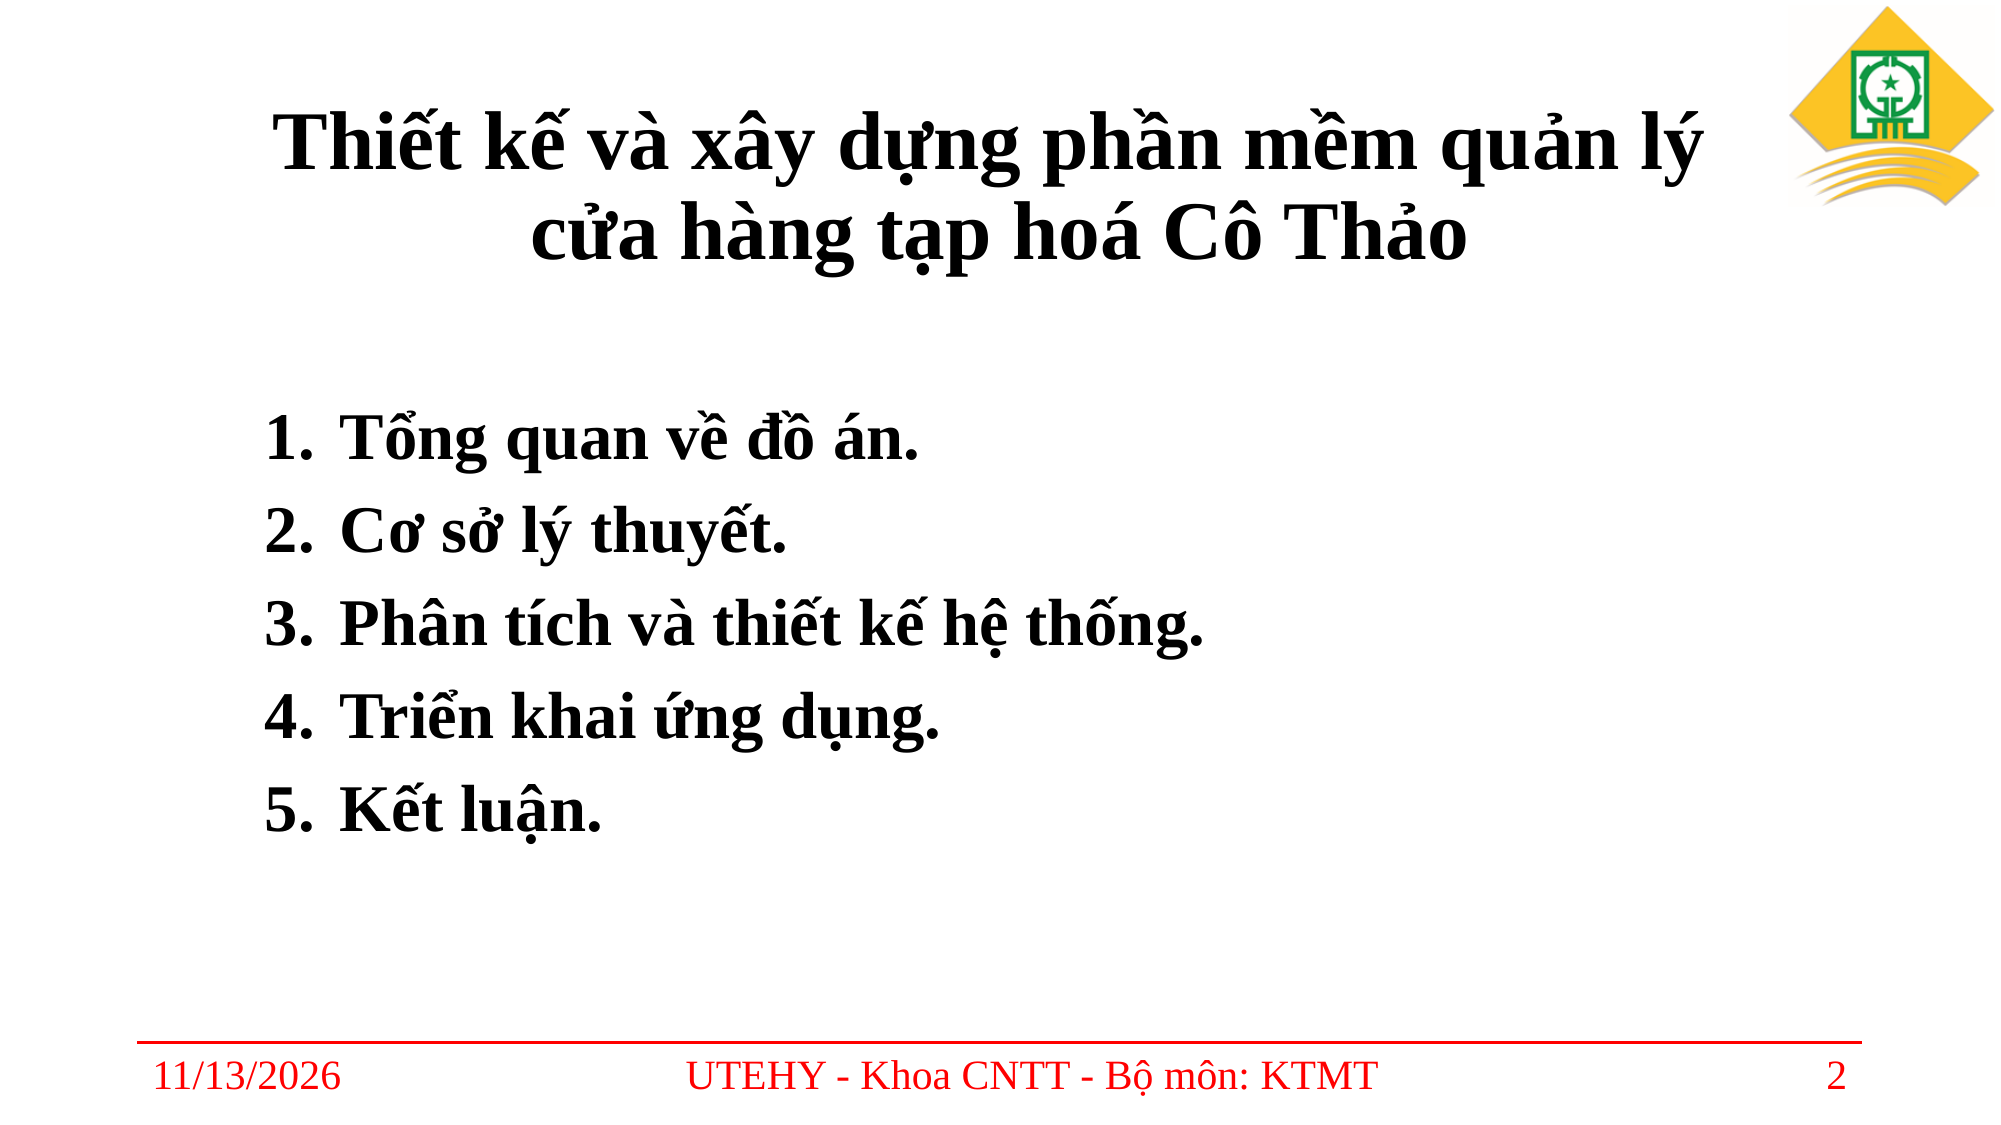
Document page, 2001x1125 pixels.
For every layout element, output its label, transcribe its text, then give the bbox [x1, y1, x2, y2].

picture [1788, 5, 1995, 207]
subtitle Tổng quan về đồ án. Cơ sở lý thuyết. Phân tích và thiết kế hệ thống. Triển khai ứng dụng. Kết luận. [249, 394, 1750, 863]
footer UTEHY - Khoa CNTT - Bộ môn: KTMT [652, 1044, 1412, 1103]
title Thiết kế và xây dựng phần mềm quản lý cửa hàng tạp hoá Cô Thảo [249, 82, 1750, 286]
slide_number 2 [1412, 1043, 1863, 1103]
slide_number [137, 1044, 588, 1103]
